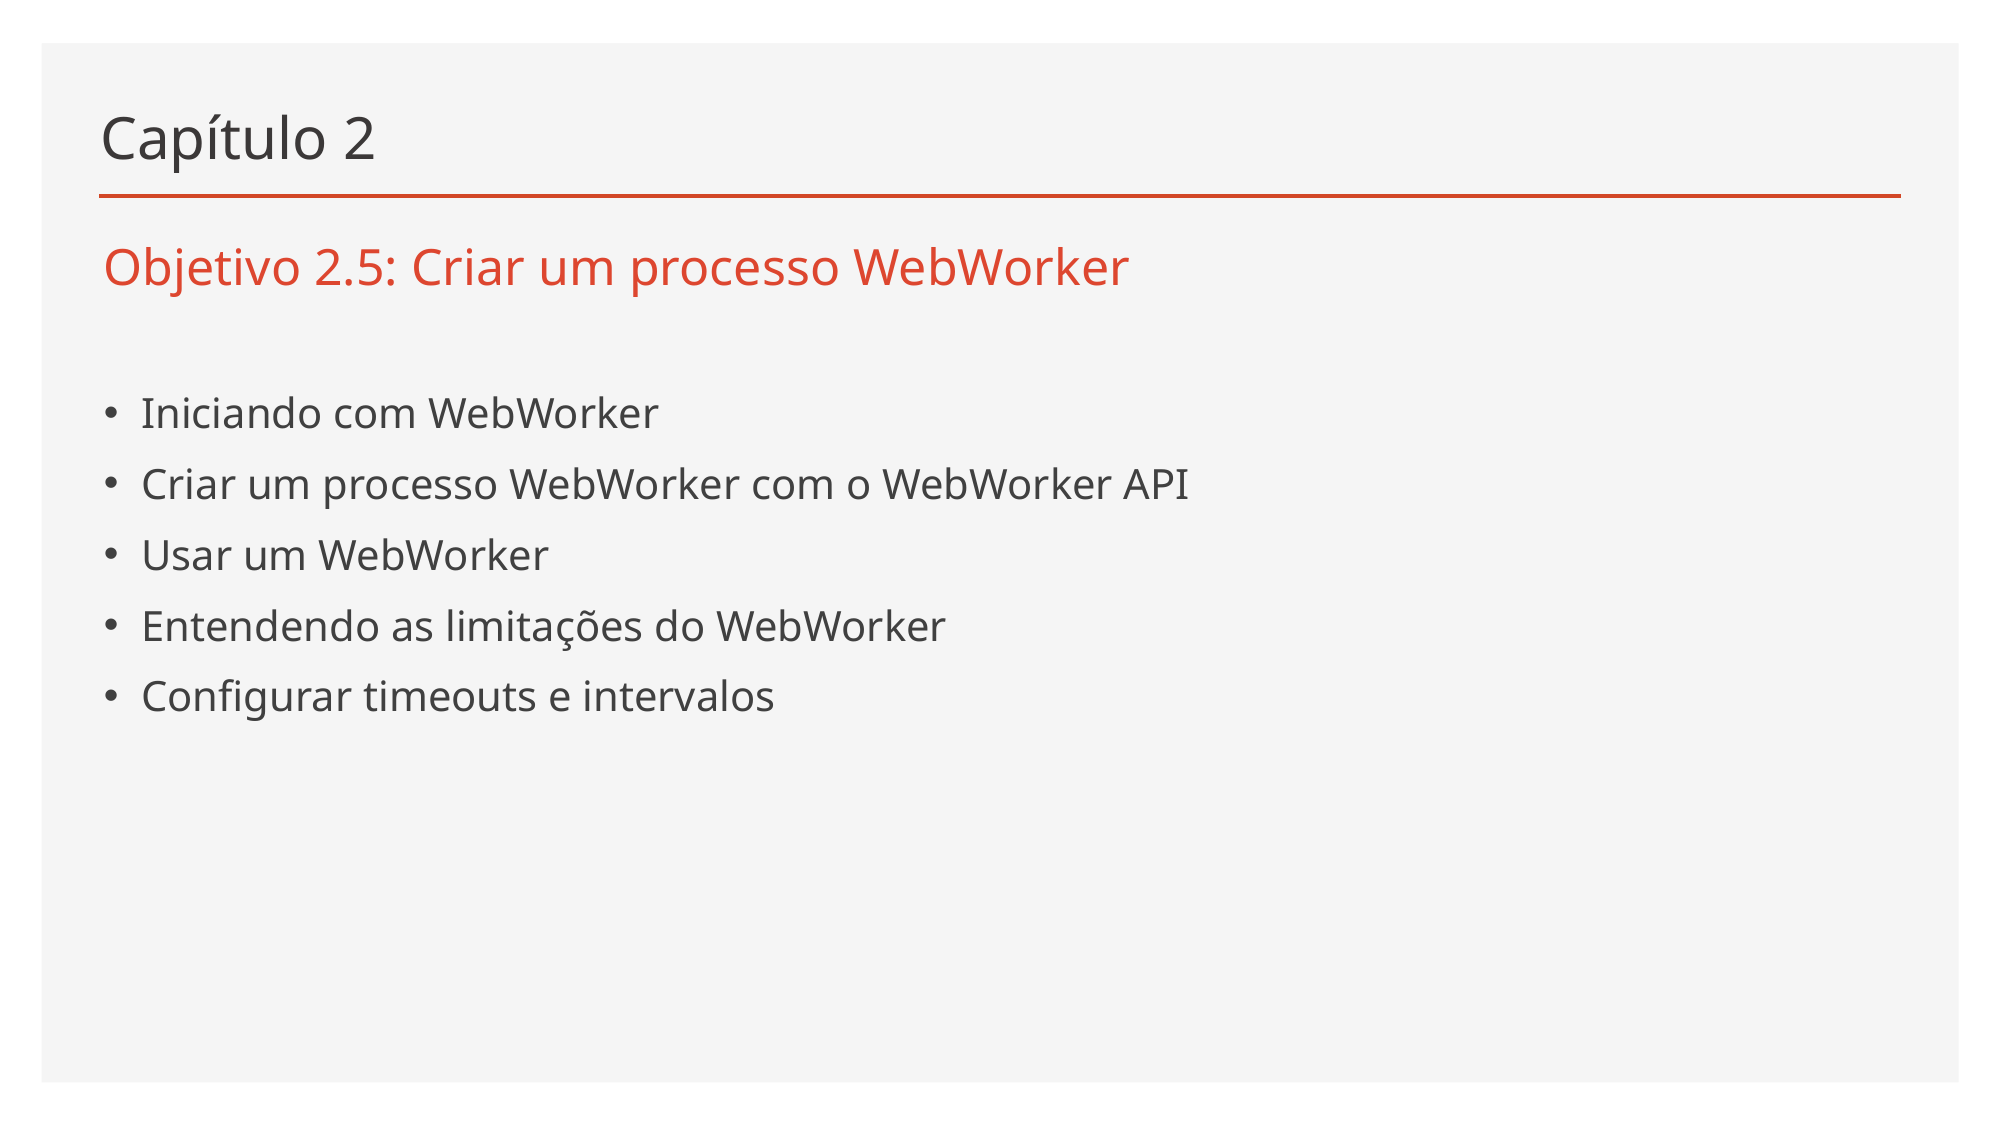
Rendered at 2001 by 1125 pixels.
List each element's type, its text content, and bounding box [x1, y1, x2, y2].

text_box Objetivo 2.5: Criar um processo WebWorker Iniciando com WebWorker Criar um processo WebWorker com o WebWorker API Usar um WebWorker Entendendo as limitações do WebWorker Configurar timeouts e intervalos [88, 250, 1906, 886]
title Capítulo 2 [85, 73, 1906, 179]
